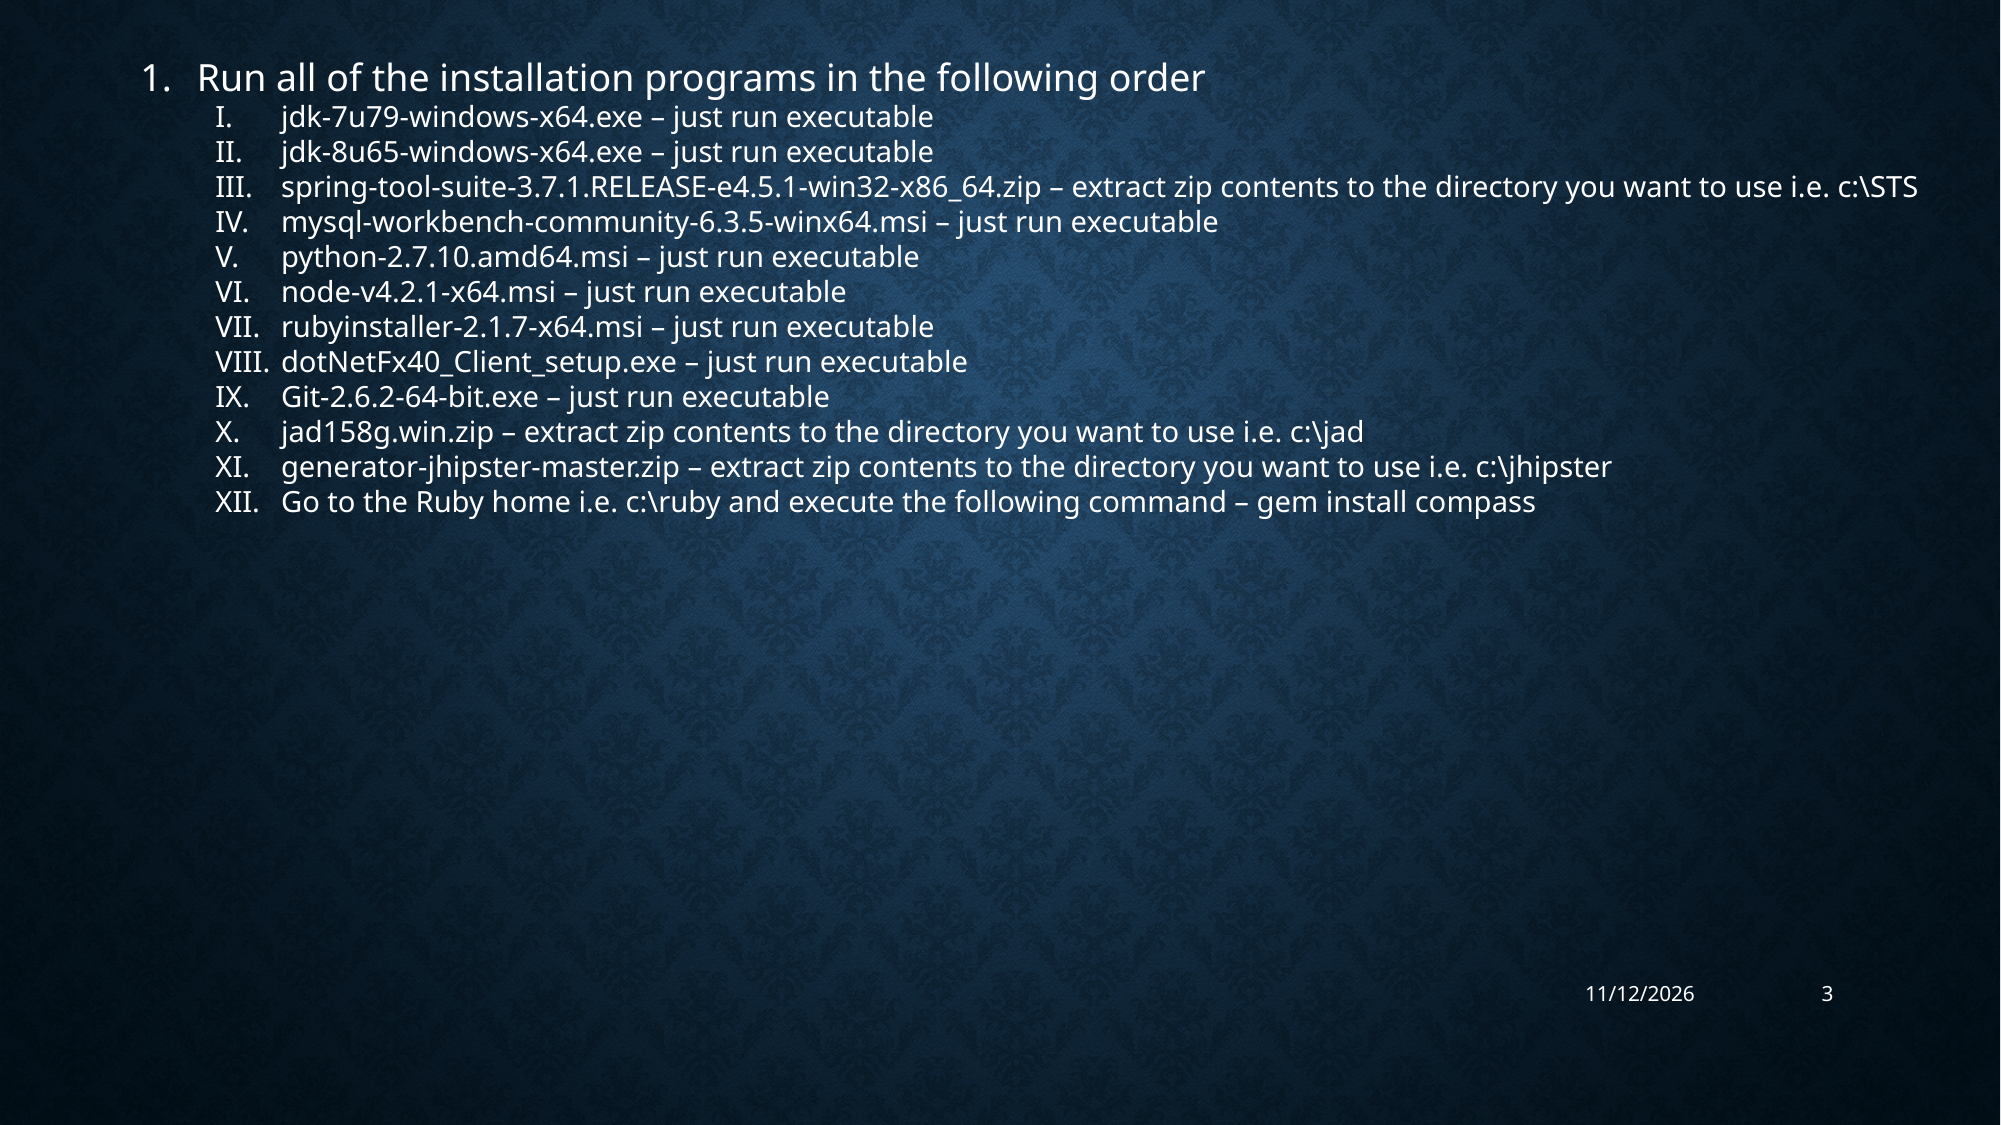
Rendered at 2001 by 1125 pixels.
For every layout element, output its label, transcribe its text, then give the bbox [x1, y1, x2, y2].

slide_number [1259, 965, 1710, 1025]
slide_number 3 [1724, 965, 1849, 1025]
text_box Run all of the installation programs in the following order jdk-7u79-windows-x64.exe – just run executable jdk-8u65-windows-x64.exe – just run executable spring-tool-suite-3.7.1.RELEASE-e4.5.1-win32-x86_64.zip – extract zip contents to the directory you want to use i.e. c:\STS mysql-workbench-community-6.3.5-winx64.msi – just run executable python-2.7.10.amd64.msi – just run executable node-v4.2.1-x64.msi – just run executable rubyinstaller-2.1.7-x64.msi – just run executable dotNetFx40_Client_setup.exe – just run executable Git-2.6.2-64-bit.exe – just run executable jad158g.win.zip – extract zip contents to the directory you want to use i.e. c:\jad generator-jhipster-master.zip – extract zip contents to the directory you want to use i.e. c:\jhipster Go to the Ruby home i.e. c:\ruby and execute the following command – gem install compass [125, 46, 1968, 561]
